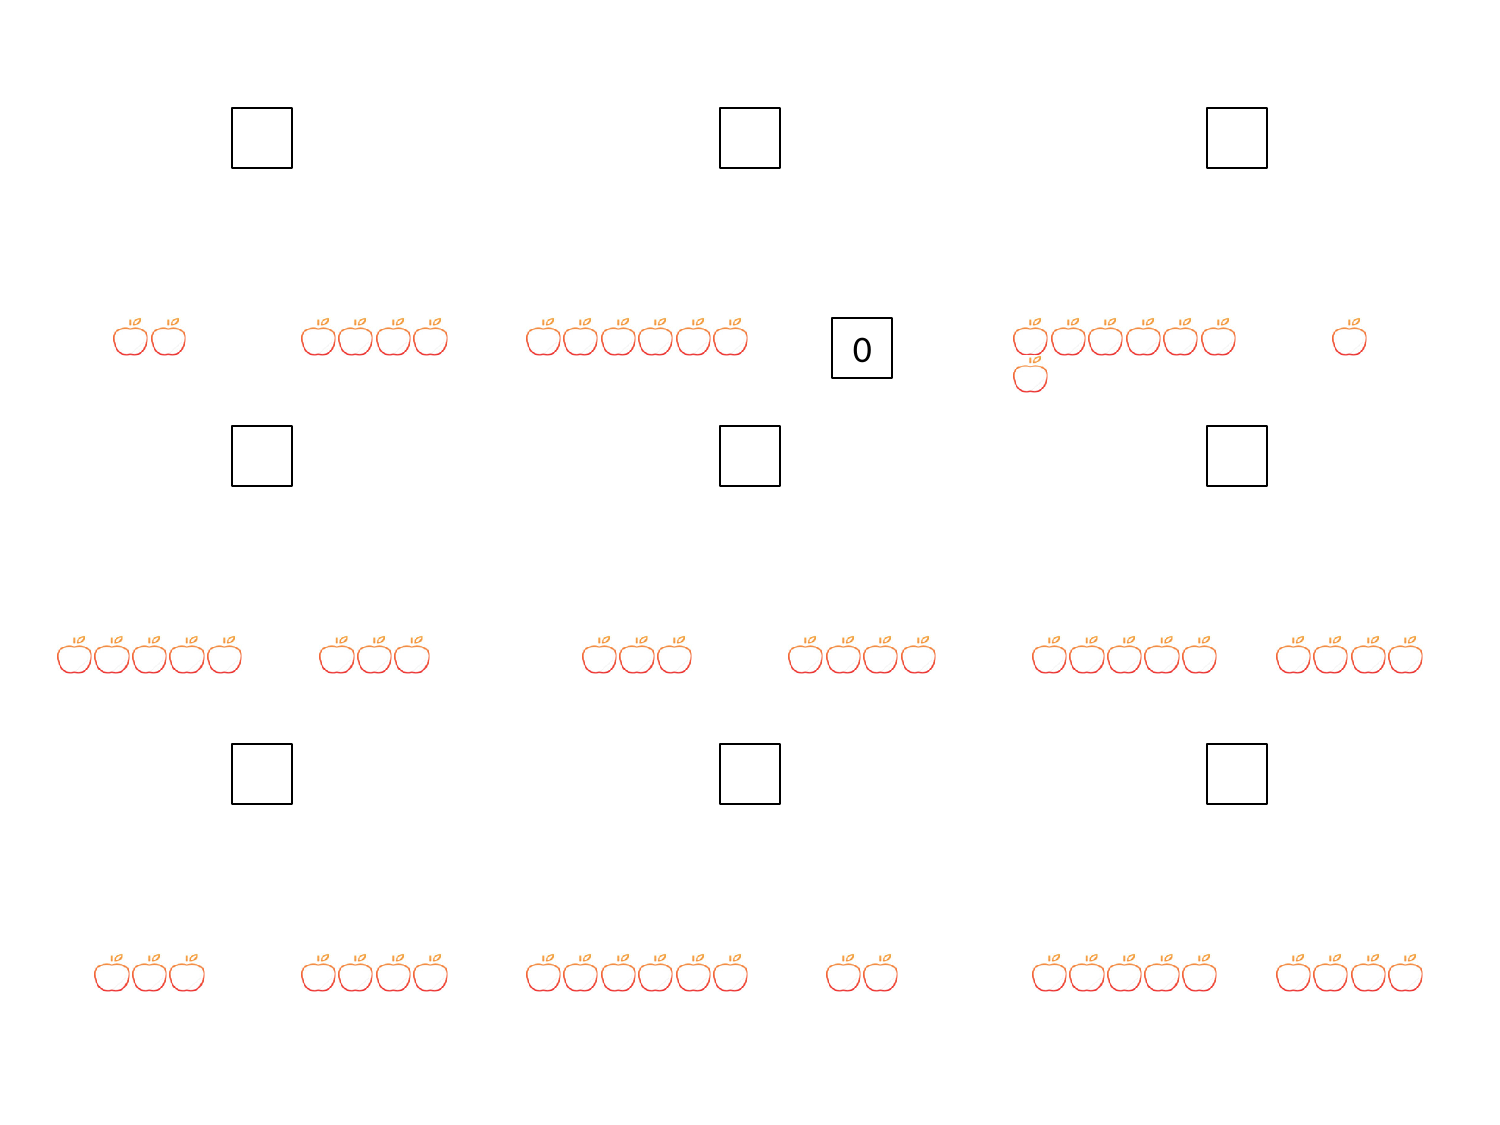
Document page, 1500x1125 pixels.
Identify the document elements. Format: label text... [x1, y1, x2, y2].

text_box [232, 107, 293, 168]
picture [524, 953, 751, 992]
text_box [232, 425, 293, 486]
text_box 0 [832, 317, 893, 378]
text_box [232, 743, 293, 804]
picture [318, 635, 432, 674]
picture [787, 635, 938, 674]
text_box [1207, 425, 1268, 486]
text_box [1207, 743, 1268, 804]
picture [1274, 635, 1426, 674]
picture [1031, 635, 1219, 674]
picture [56, 635, 244, 674]
text_box [719, 425, 780, 486]
picture [1031, 953, 1219, 992]
picture [524, 317, 751, 356]
text_box [1207, 107, 1268, 168]
picture [581, 635, 694, 674]
picture [1012, 317, 1238, 394]
picture [93, 953, 207, 992]
picture [299, 317, 451, 356]
picture [1331, 317, 1369, 356]
picture [824, 953, 901, 992]
text_box [719, 743, 780, 804]
picture [1274, 953, 1426, 992]
picture [299, 953, 451, 992]
picture [112, 317, 188, 356]
text_box [719, 107, 780, 168]
